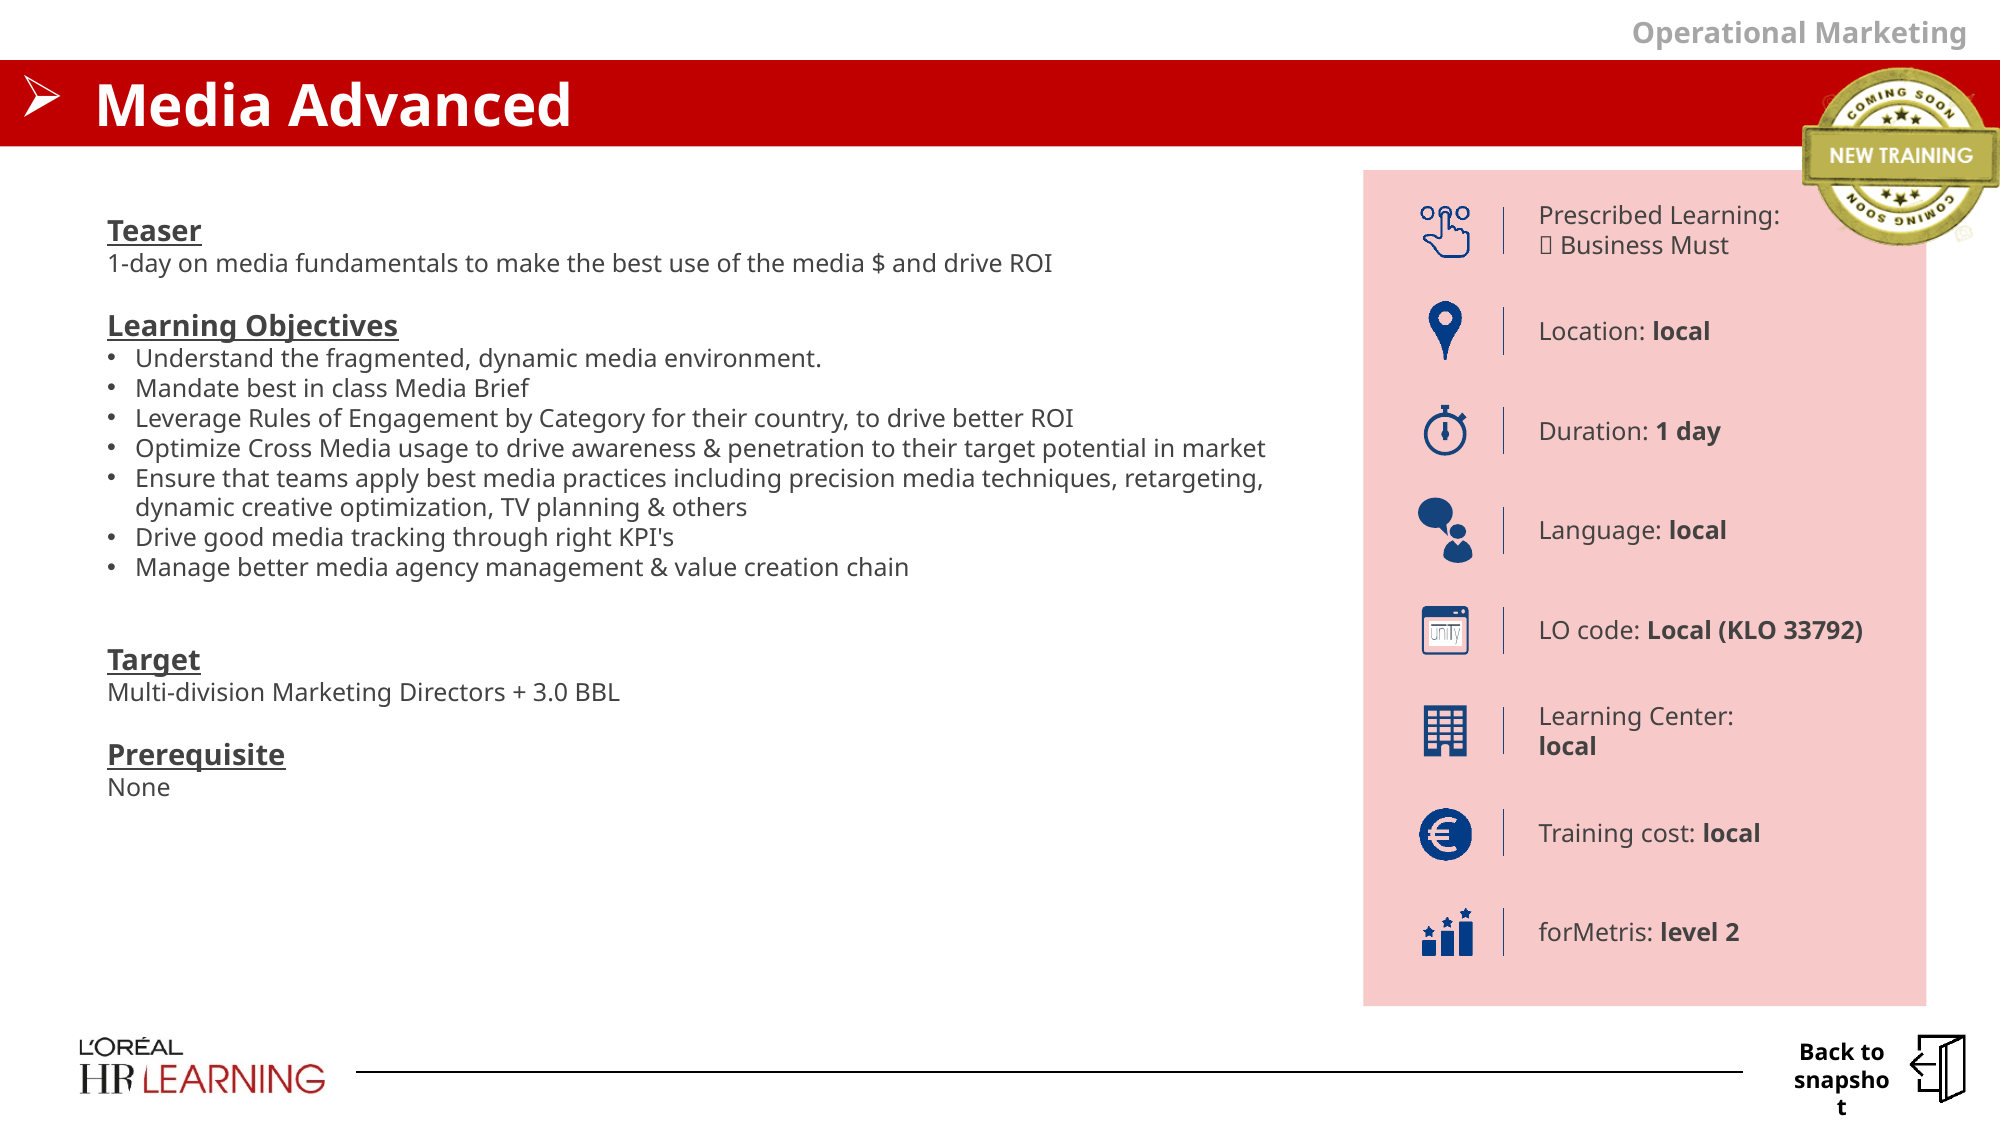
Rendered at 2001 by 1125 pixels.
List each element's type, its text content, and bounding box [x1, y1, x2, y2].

title Media Advanced [0, 60, 2000, 147]
picture [1908, 1033, 1967, 1104]
text_box Prescribed Learning:  Business Must [1523, 192, 1927, 268]
text_box Operational Marketing [1523, 6, 1983, 57]
text_box Training cost: local [1523, 810, 1883, 855]
text_box forMetris: level 2 [1523, 909, 1883, 954]
text_box Teaser 1-day on media fundamentals to make the best use of the media $ and drive ROI Learning Objectives Understand the fragmented, dynamic media environment. Mandate best in class Media Brief Leverage Rules of Engagement by Category for their country, to drive better ROI Optimize Cross Media usage to drive awareness & penetration to their target potential in market Ensure that teams apply best media practices including precision media techniques, retargeting, dynamic creative optimization, TV planning & others Drive good media tracking through right KPI's Manage better media agency management & value creation chain Target Multi-division Marketing Directors + 3.0 BBL Prerequisite None [92, 170, 1348, 999]
text_box Location: local [1523, 308, 1927, 353]
text_box Duration: 1 day [1523, 407, 1834, 453]
text_box LO code: Local (KLO 33792) [1523, 607, 1909, 653]
picture [79, 1037, 325, 1097]
picture [1802, 64, 2000, 250]
picture [1429, 621, 1462, 646]
text_box Language: local [1523, 507, 1909, 553]
text_box Learning Center: local [1523, 692, 1894, 768]
